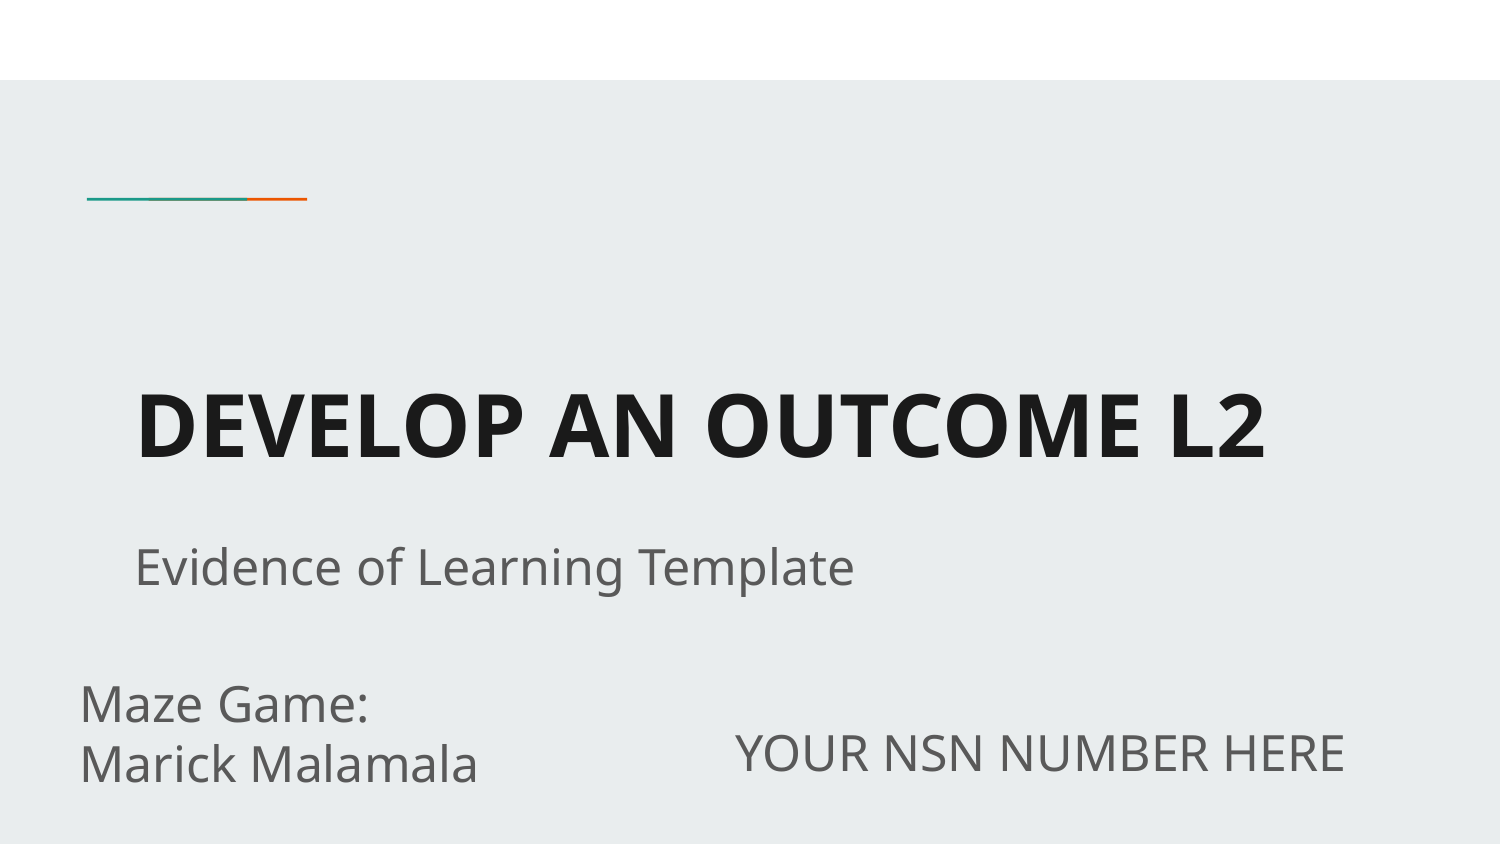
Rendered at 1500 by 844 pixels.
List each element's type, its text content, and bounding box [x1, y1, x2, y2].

subtitle Maze Game: Marick Malamala [64, 657, 1413, 729]
title DEVELOP AN OUTCOME L2 [119, 216, 1381, 490]
subtitle YOUR NSN NUMBER HERE [720, 706, 1381, 778]
subtitle Evidence of Learning Template [119, 520, 1381, 610]
